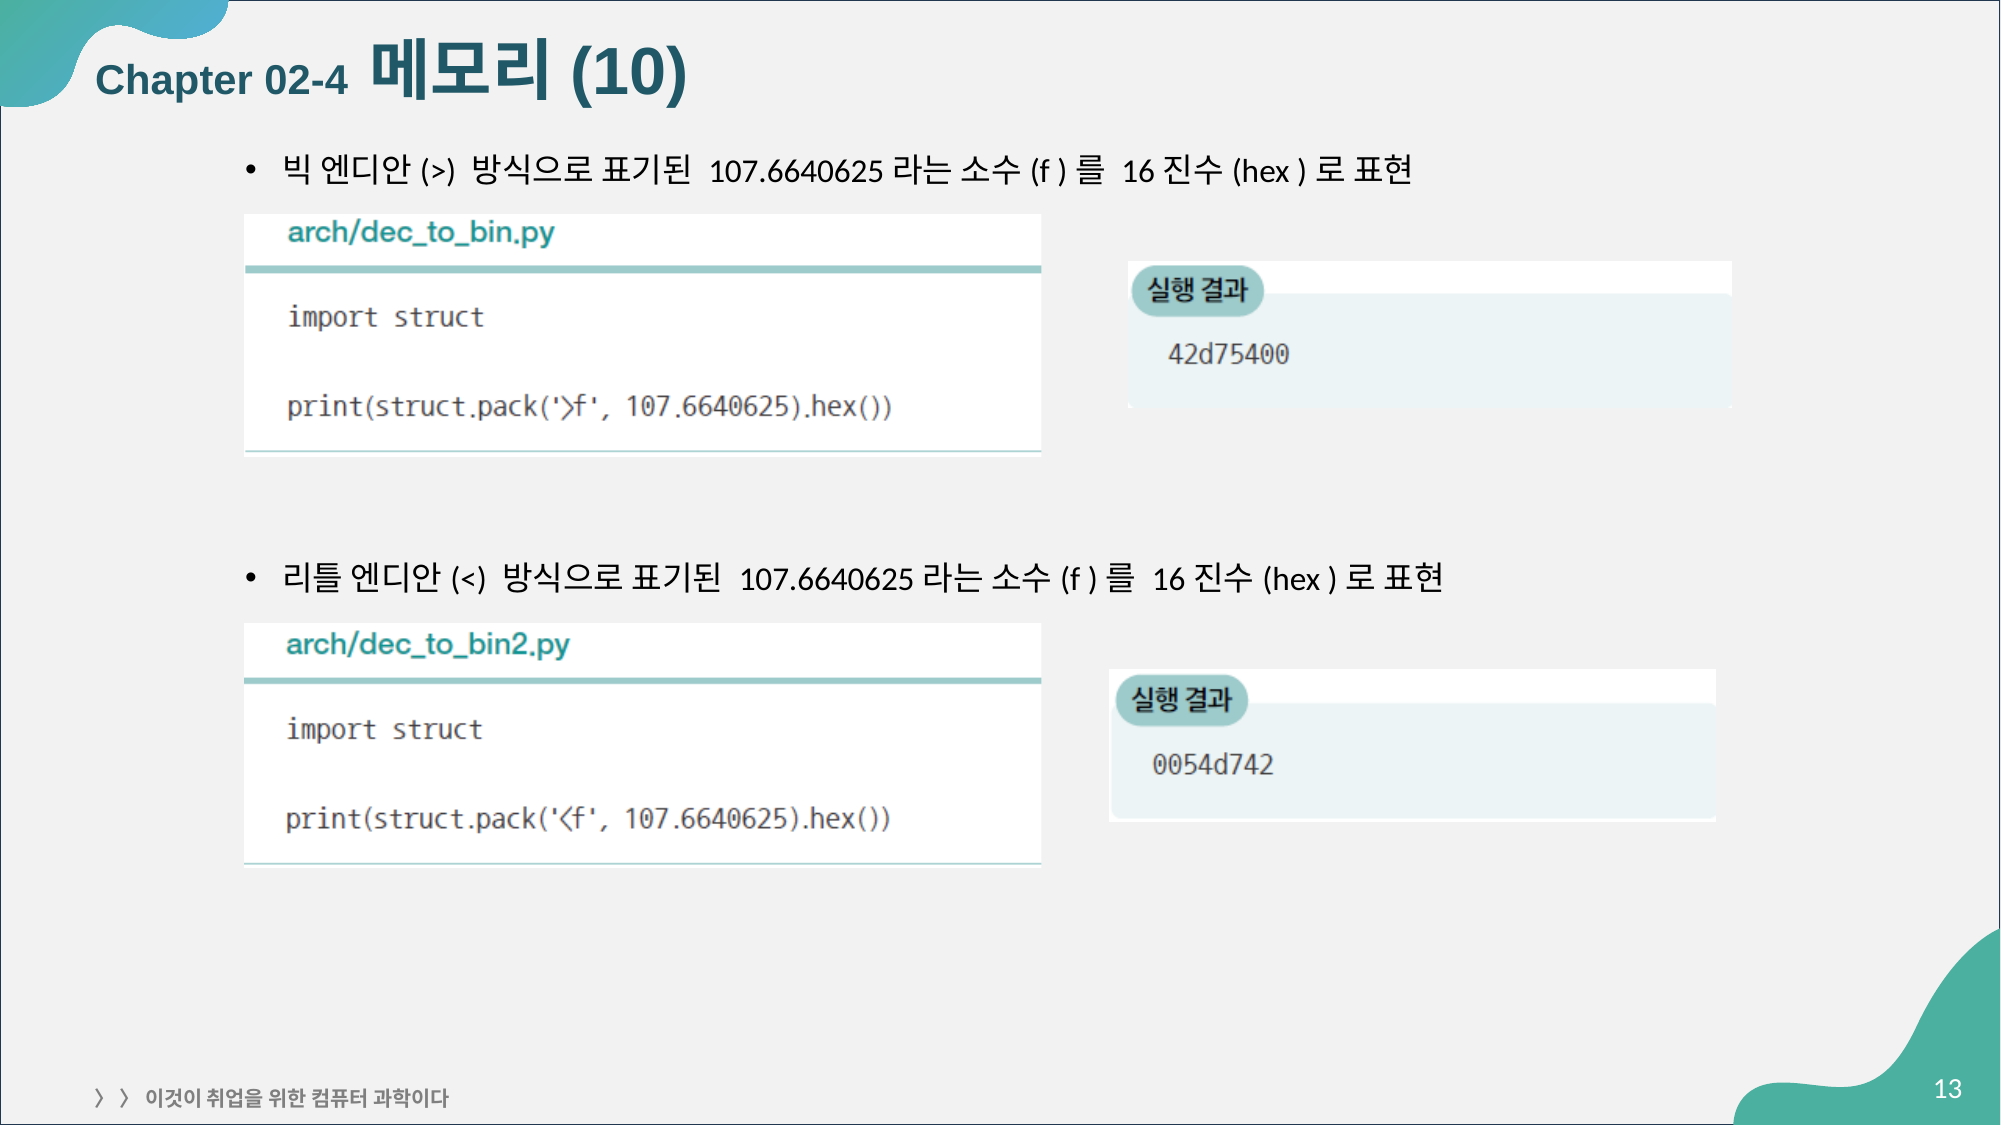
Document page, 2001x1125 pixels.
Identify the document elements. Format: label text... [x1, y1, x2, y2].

picture [243, 623, 1042, 868]
title Chapter 02-4 메모리(10) [79, 17, 1931, 128]
picture [1128, 260, 1732, 409]
list 빅 엔디안(>) 방식으로 표기된 107.6640625라는 소수(f )를 16진수(hex )로 표현 리틀 엔디안(<) 방식으로 표기된 107.6640625라는 소수(f )를 16진수(hex )로 표현 [79, 133, 1931, 1035]
picture [243, 213, 1042, 457]
footer 〉 〉 이것이 취업을 위한 컴퓨터 과학이다 [79, 1078, 755, 1114]
picture [1109, 669, 1716, 822]
slide_number ‹#› [1917, 1061, 1984, 1122]
